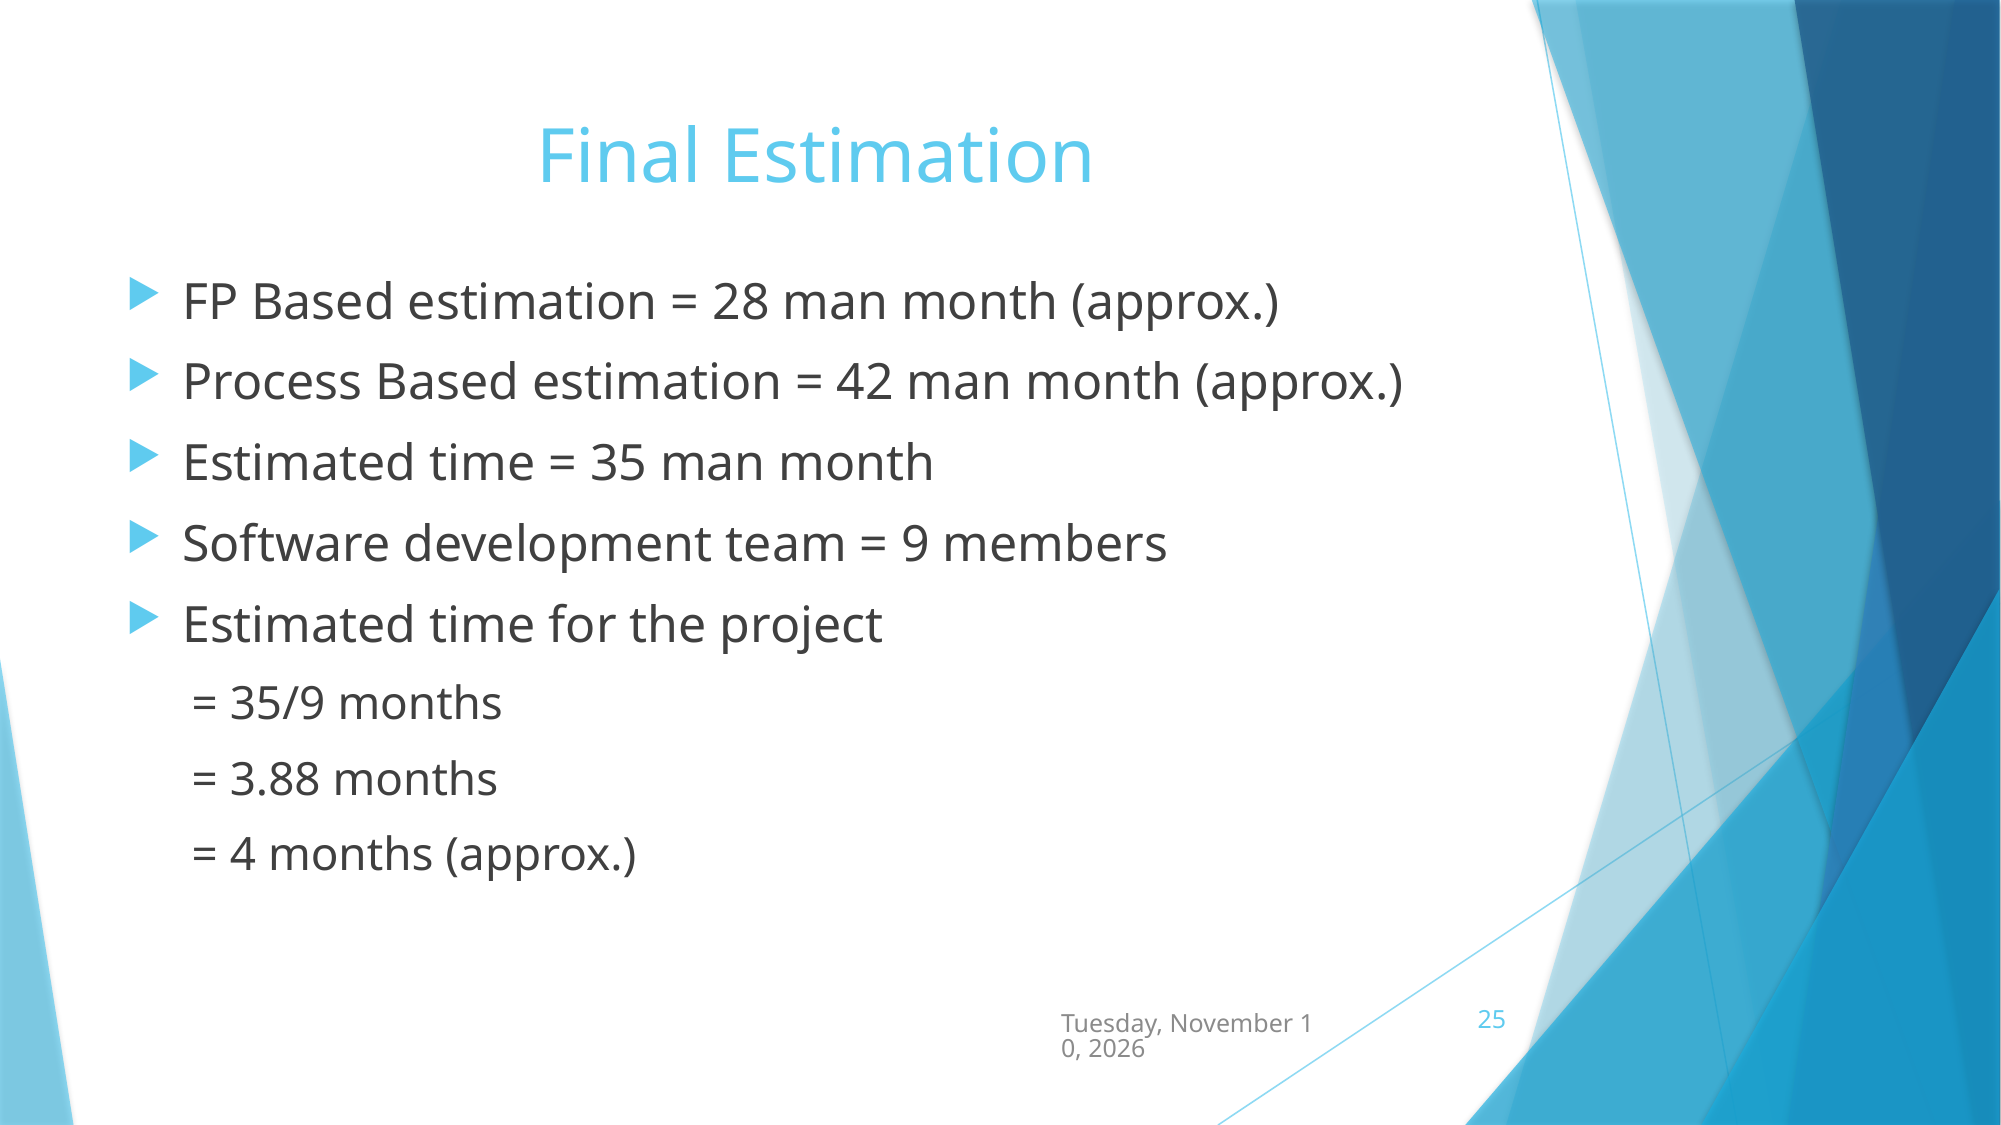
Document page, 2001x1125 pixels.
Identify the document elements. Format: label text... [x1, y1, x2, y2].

slide_number 25 [1409, 991, 1522, 1051]
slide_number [1046, 994, 1330, 1055]
title Final Estimation [111, 99, 1522, 212]
list FP Based estimation = 28 man month (approx.) Process Based estimation = 42 man month (approx.) Estimated time = 35 man month Software development team = 9 members Estimated time for the project = 35/9 months = 3.88 months = 4 months (approx.) [111, 261, 1522, 914]
